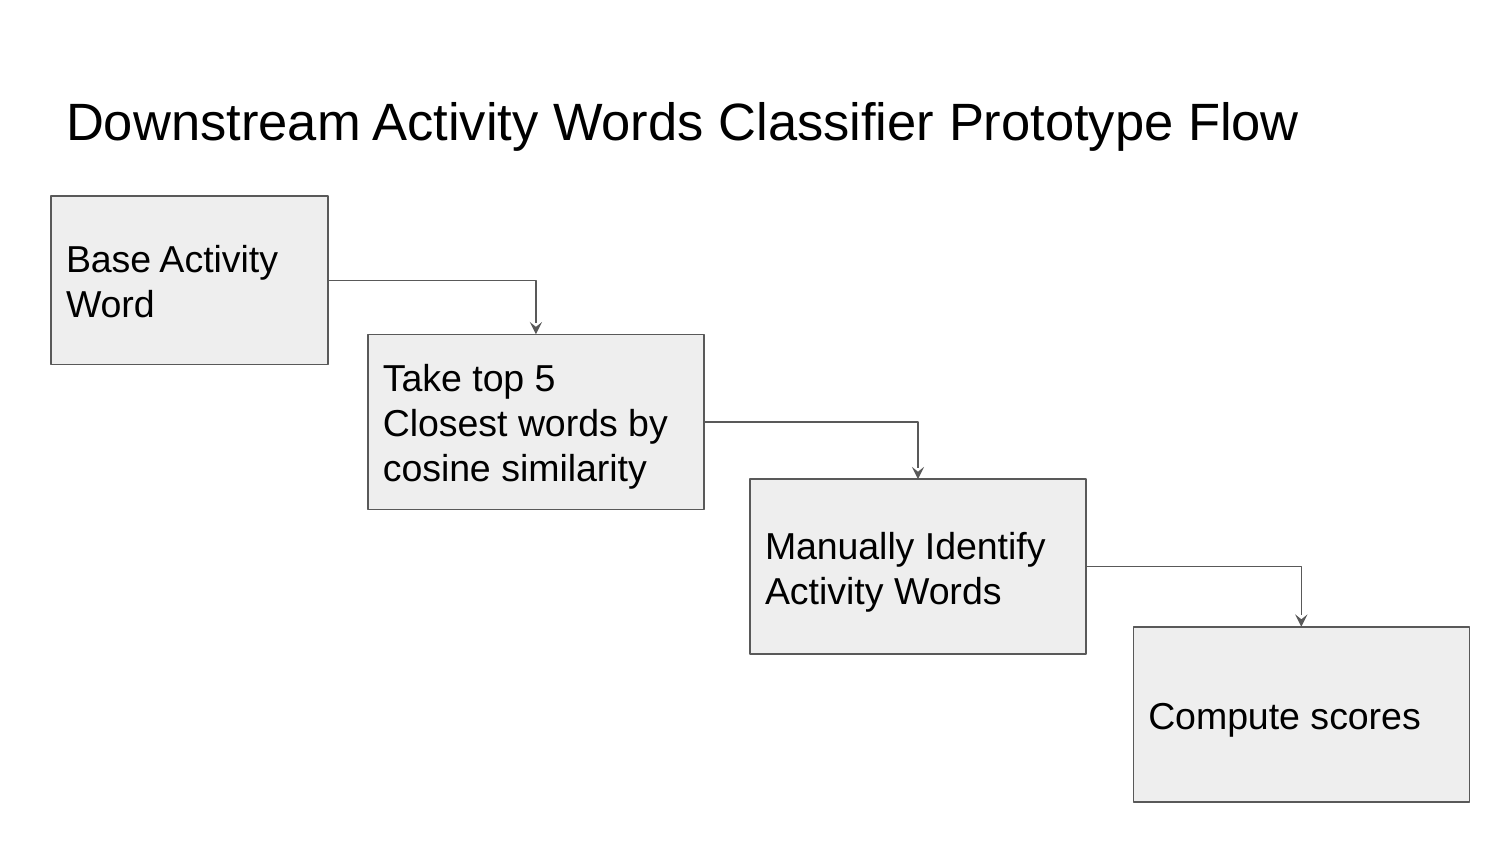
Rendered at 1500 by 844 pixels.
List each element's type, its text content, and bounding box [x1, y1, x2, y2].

text_box Base Activity Word [51, 196, 329, 365]
text_box Compute scores [1133, 626, 1470, 802]
text_box Manually Identify Activity Words [750, 479, 1087, 655]
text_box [327, 280, 537, 335]
text_box Take top 5 Closest words by cosine similarity [367, 334, 704, 510]
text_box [703, 421, 919, 480]
title Downstream Activity Words Classifier Prototype Flow [51, 72, 1449, 167]
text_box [1085, 566, 1302, 628]
